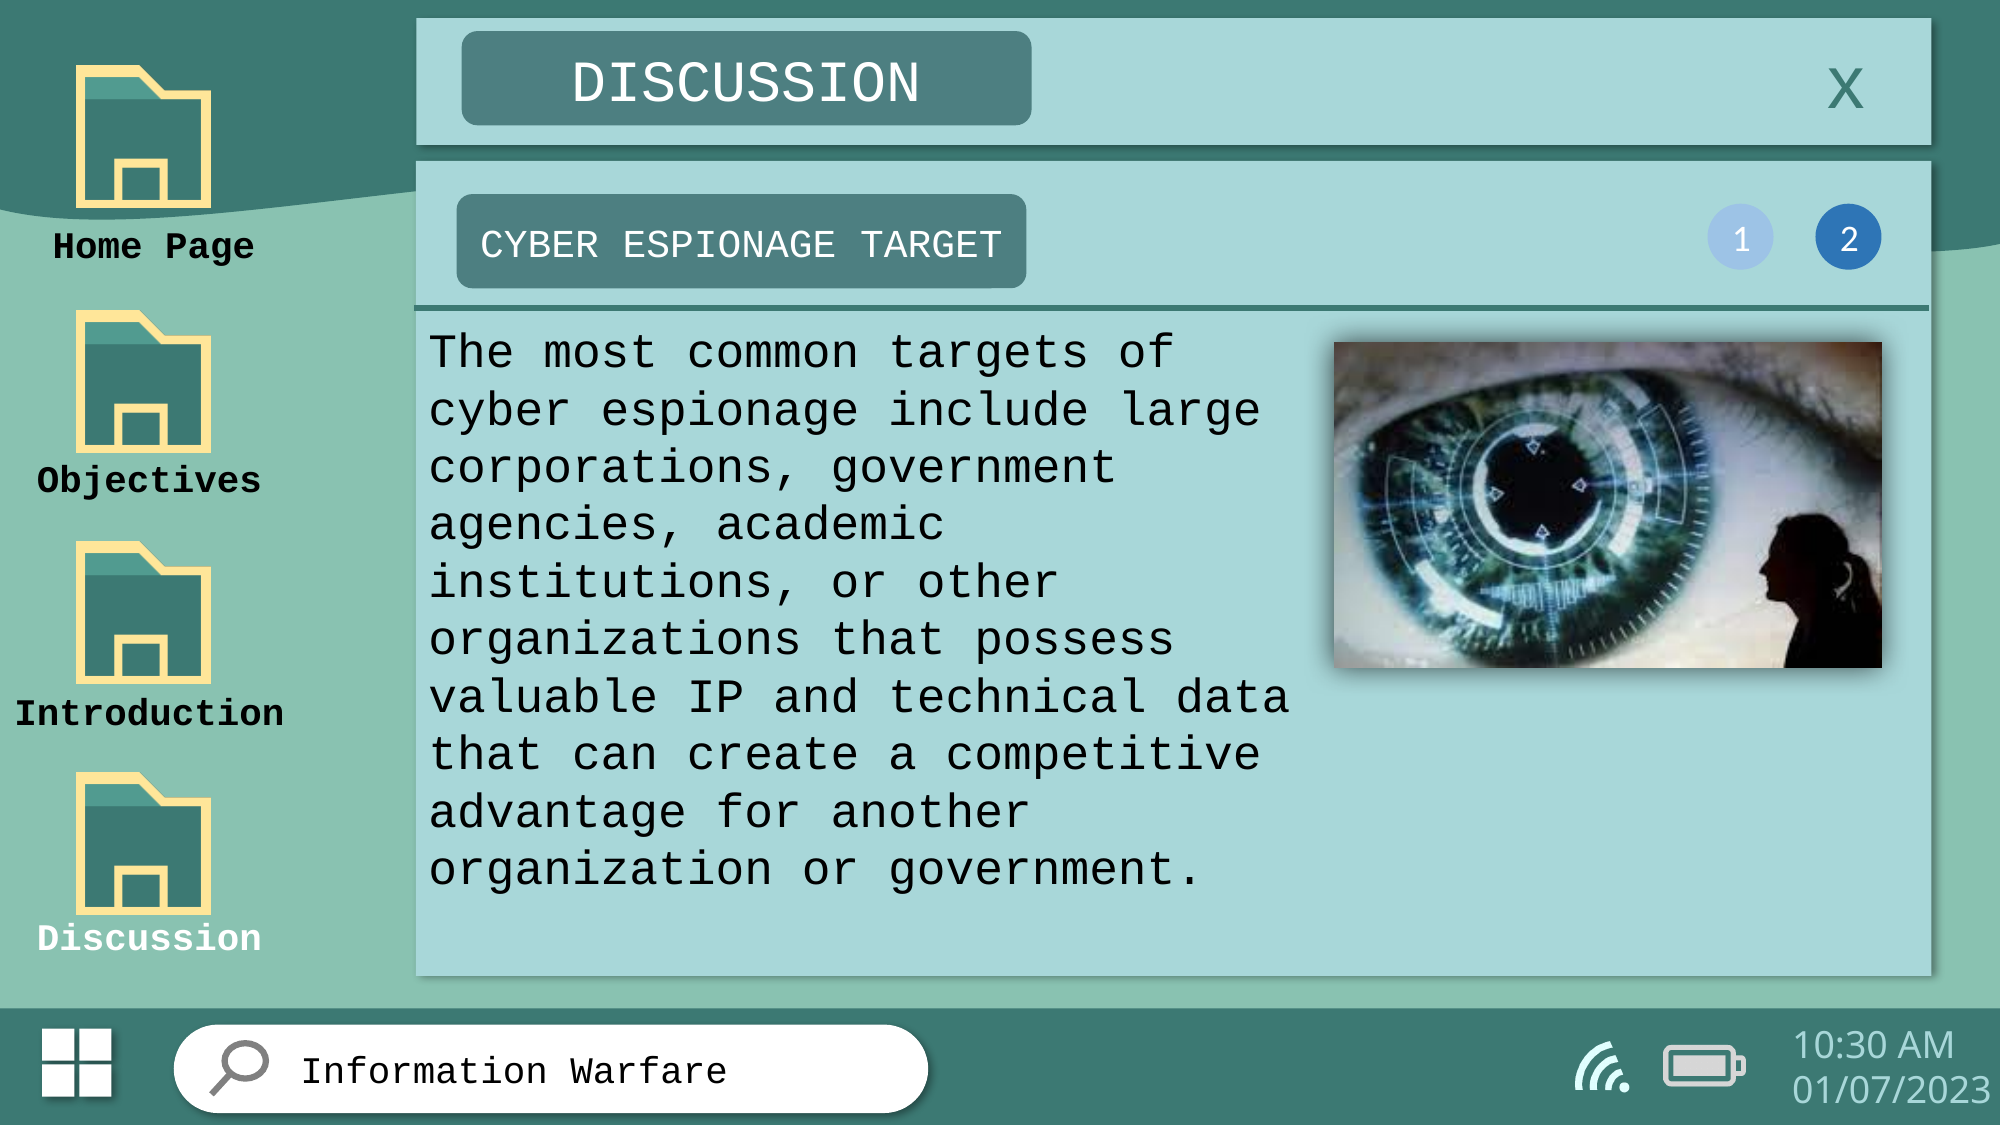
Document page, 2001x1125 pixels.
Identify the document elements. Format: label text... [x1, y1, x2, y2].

text_box 2 [1814, 202, 1883, 271]
text_box Home Page [2, 213, 306, 273]
picture [76, 541, 211, 684]
text_box The most common targets of cyber espionage include large corporations, government agencies, academic institutions, or other organizations that possess valuable IP and technical data that can create a competitive advantage for another organization or government. [413, 312, 1334, 902]
text_box DISCUSSION [460, 30, 1033, 127]
picture [1663, 1024, 1746, 1107]
text_box Introduction [0, 680, 301, 741]
text_box [415, 160, 1932, 977]
text_box 1 [1706, 202, 1775, 271]
picture [76, 65, 211, 208]
picture [1334, 342, 1882, 668]
text_box CYBER ESPIONAGE TARGET [455, 193, 1028, 290]
text_box Information Warfare [285, 1038, 953, 1099]
text_box [0, 1007, 2000, 1125]
text_box [0, 0, 2000, 252]
picture [76, 310, 211, 453]
text_box x [1801, 25, 1891, 131]
text_box Discussion [0, 905, 301, 965]
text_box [42, 1028, 112, 1097]
text_box [415, 17, 1932, 146]
text_box [172, 1023, 918, 1115]
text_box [211, 1043, 267, 1095]
picture [1574, 1038, 1630, 1095]
text_box 10:30 AM 01/07/2023 [1777, 1014, 2000, 1119]
picture [76, 772, 211, 915]
text_box Objectives [22, 448, 326, 508]
